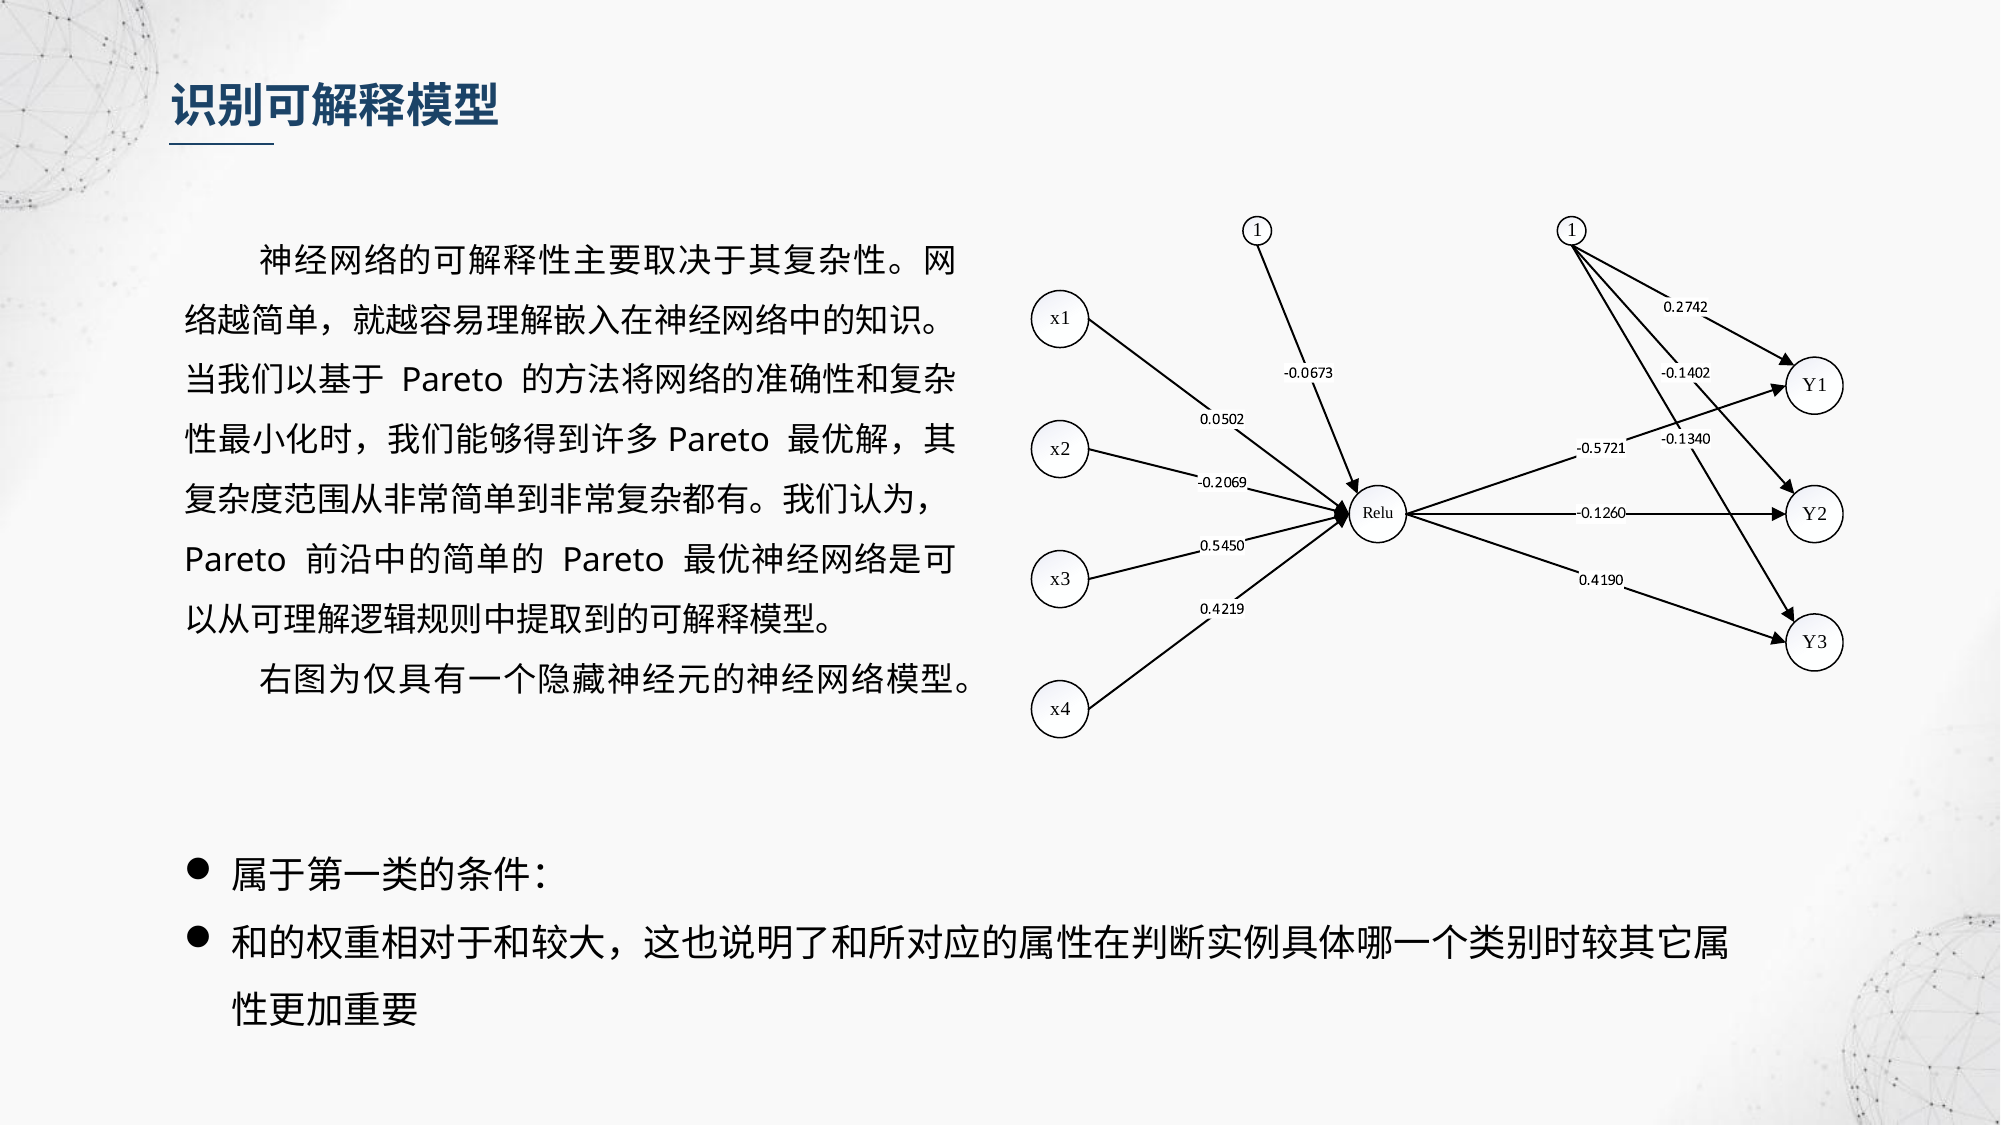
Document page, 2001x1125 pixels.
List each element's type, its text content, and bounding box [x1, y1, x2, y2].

text_box 神经网络的可解释性主要取决于其复杂性。网络越简单，就越容易理解嵌入在神经网络中的知识。当我们以基于 Pareto 的方法将网络的准确性和复杂性最小化时，我们能够得到许多Pareto 最优解，其复杂度范围从非常简单到非常复杂都有。我们认为，Pareto 前沿中的简单的 Pareto 最优神经网络是可以从可理解逻辑规则中提取到的可解释模型。 右图为仅具有一个隐藏神经元的神经网络模型。 [169, 211, 972, 706]
picture [0, 0, 2001, 1125]
text_box 识别可解释模型 [155, 67, 650, 140]
